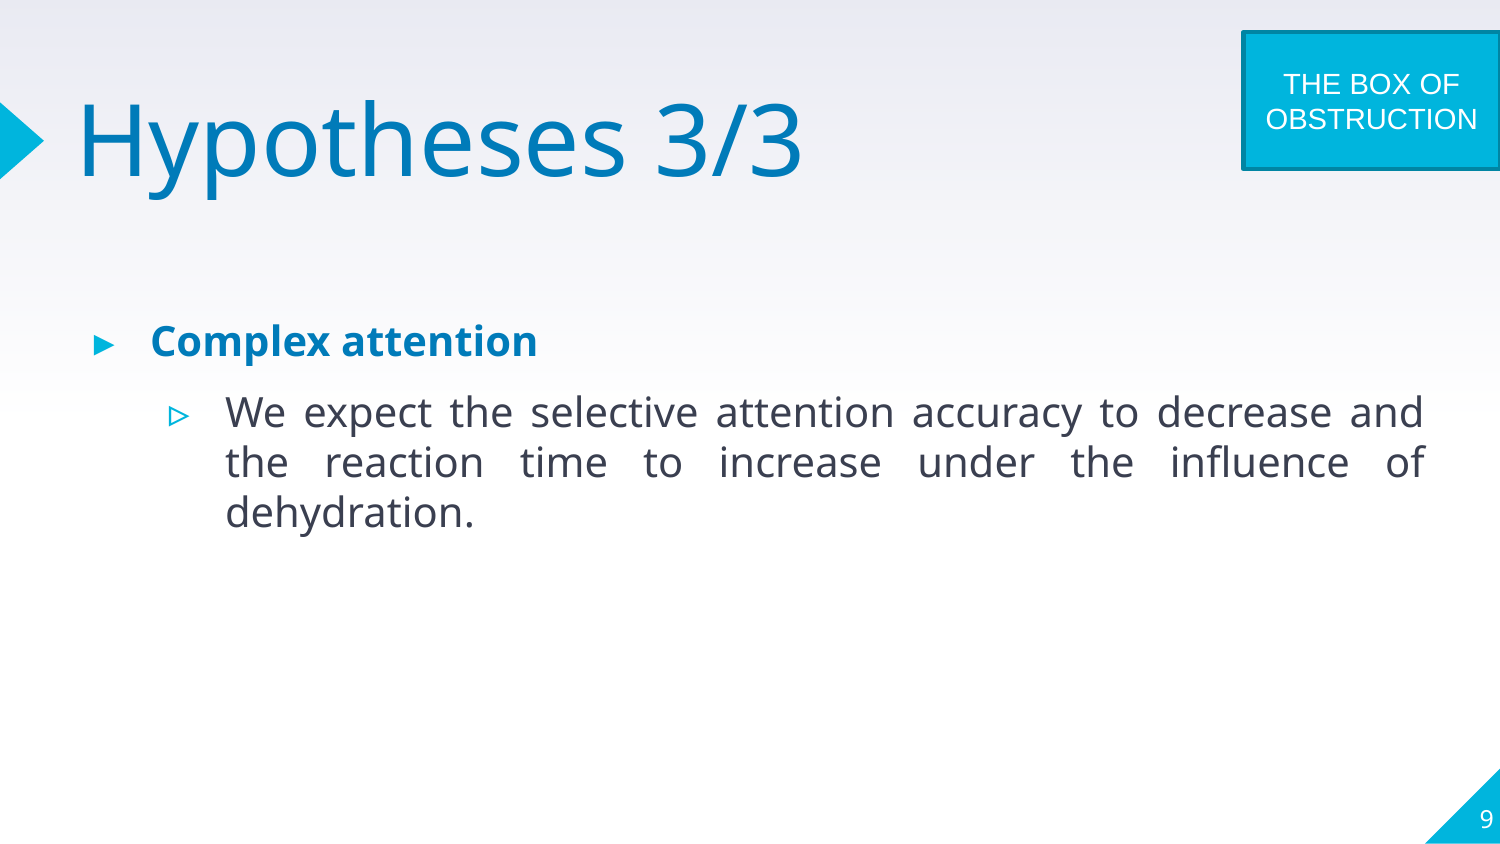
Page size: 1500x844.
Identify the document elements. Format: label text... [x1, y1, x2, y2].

text_box THE BOX OF OBSTRUCTION [1241, 30, 1500, 171]
list Complex attention We expect the selective attention accuracy to decrease and the reaction time to increase under the influence of dehydration. [75, 244, 1426, 678]
slide_number 9 [1418, 760, 1494, 838]
title Hypotheses 3/3 [75, 99, 1001, 244]
